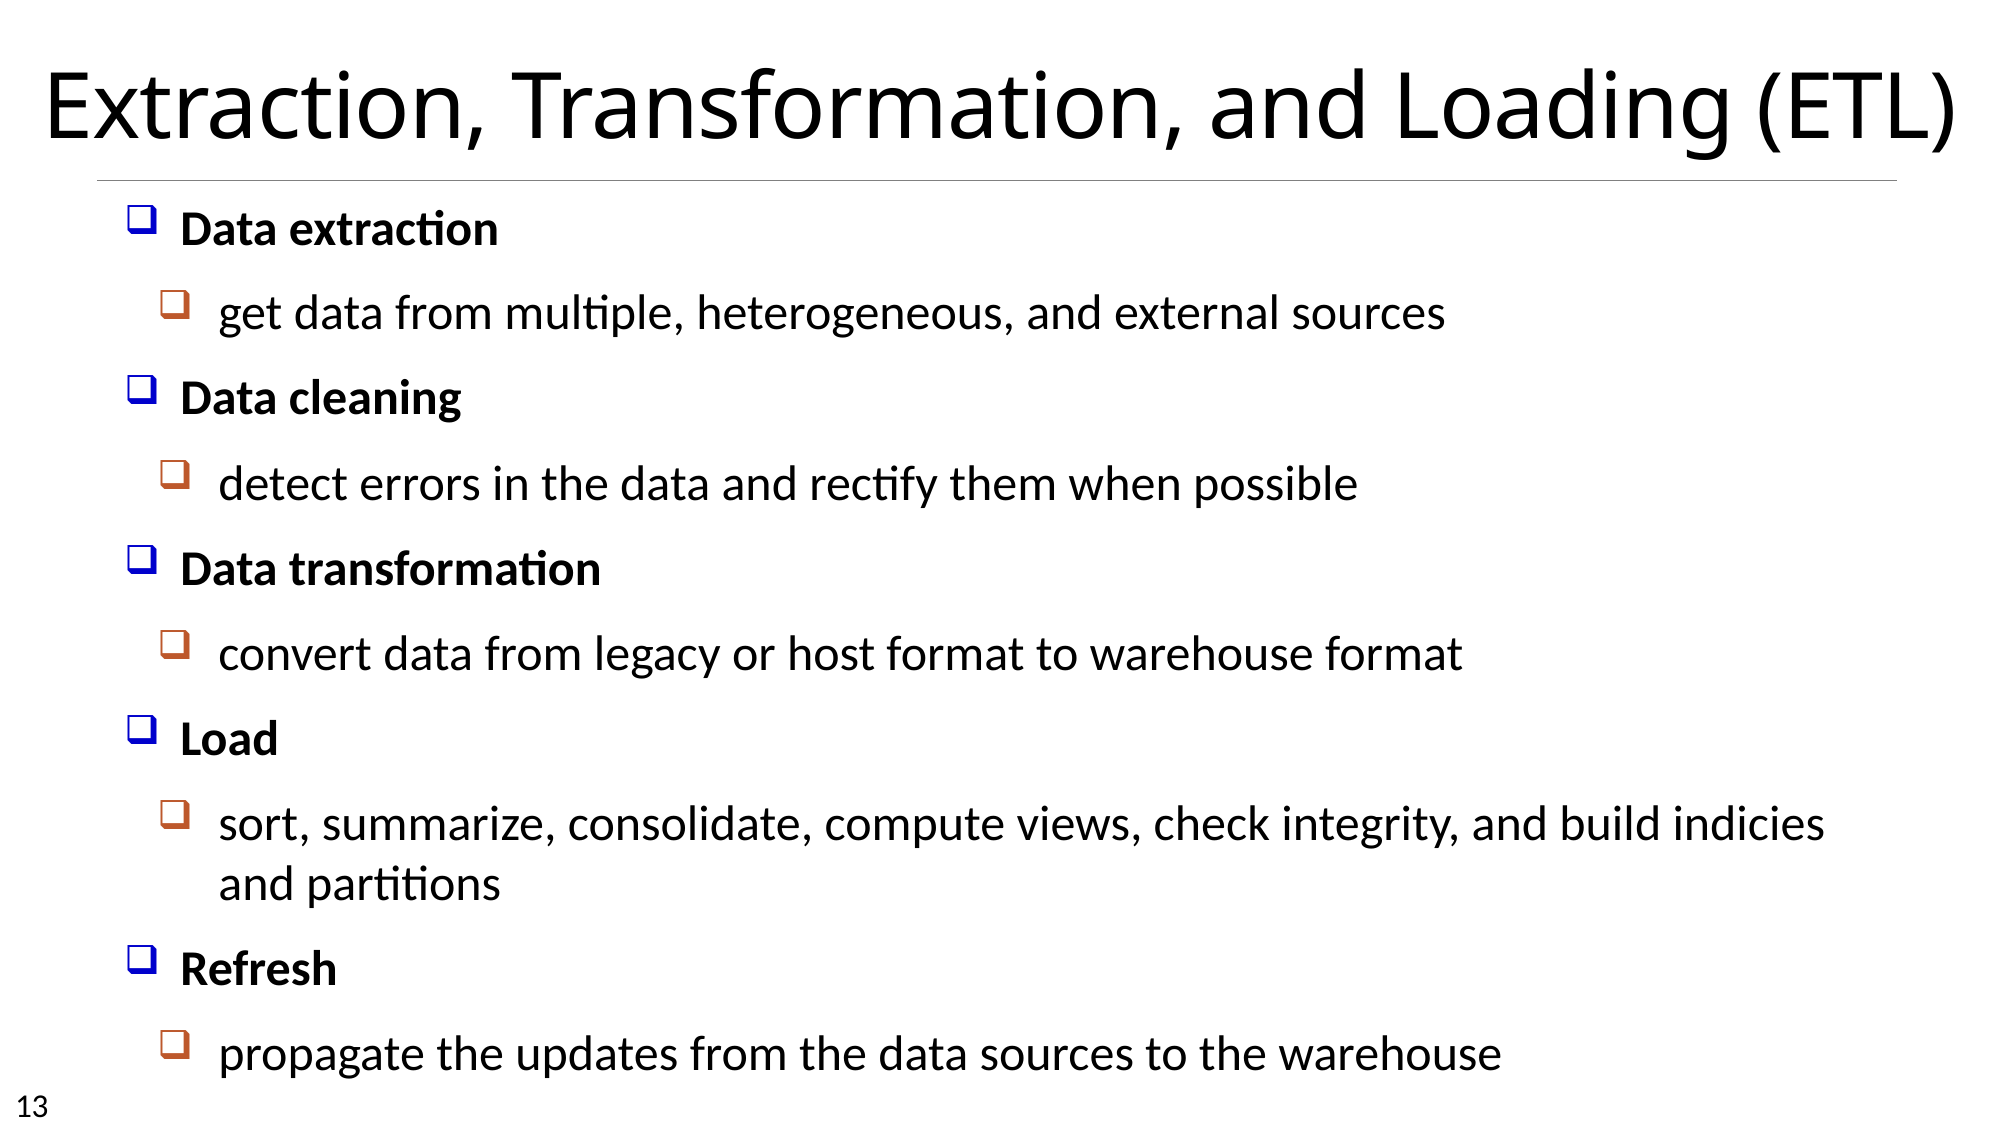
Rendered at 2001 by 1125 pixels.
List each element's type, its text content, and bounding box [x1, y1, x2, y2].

list Data extraction get data from multiple, heterogeneous, and external sources Data cleaning detect errors in the data and rectify them when possible Data transformation convert data from legacy or host format to warehouse format Load sort, summarize, consolidate, compute views, check integrity, and build indicies and partitions Refresh propagate the updates from the data sources to the warehouse [109, 187, 1896, 1107]
title Extraction, Transformation, and Loading (ETL) [0, 37, 2000, 165]
